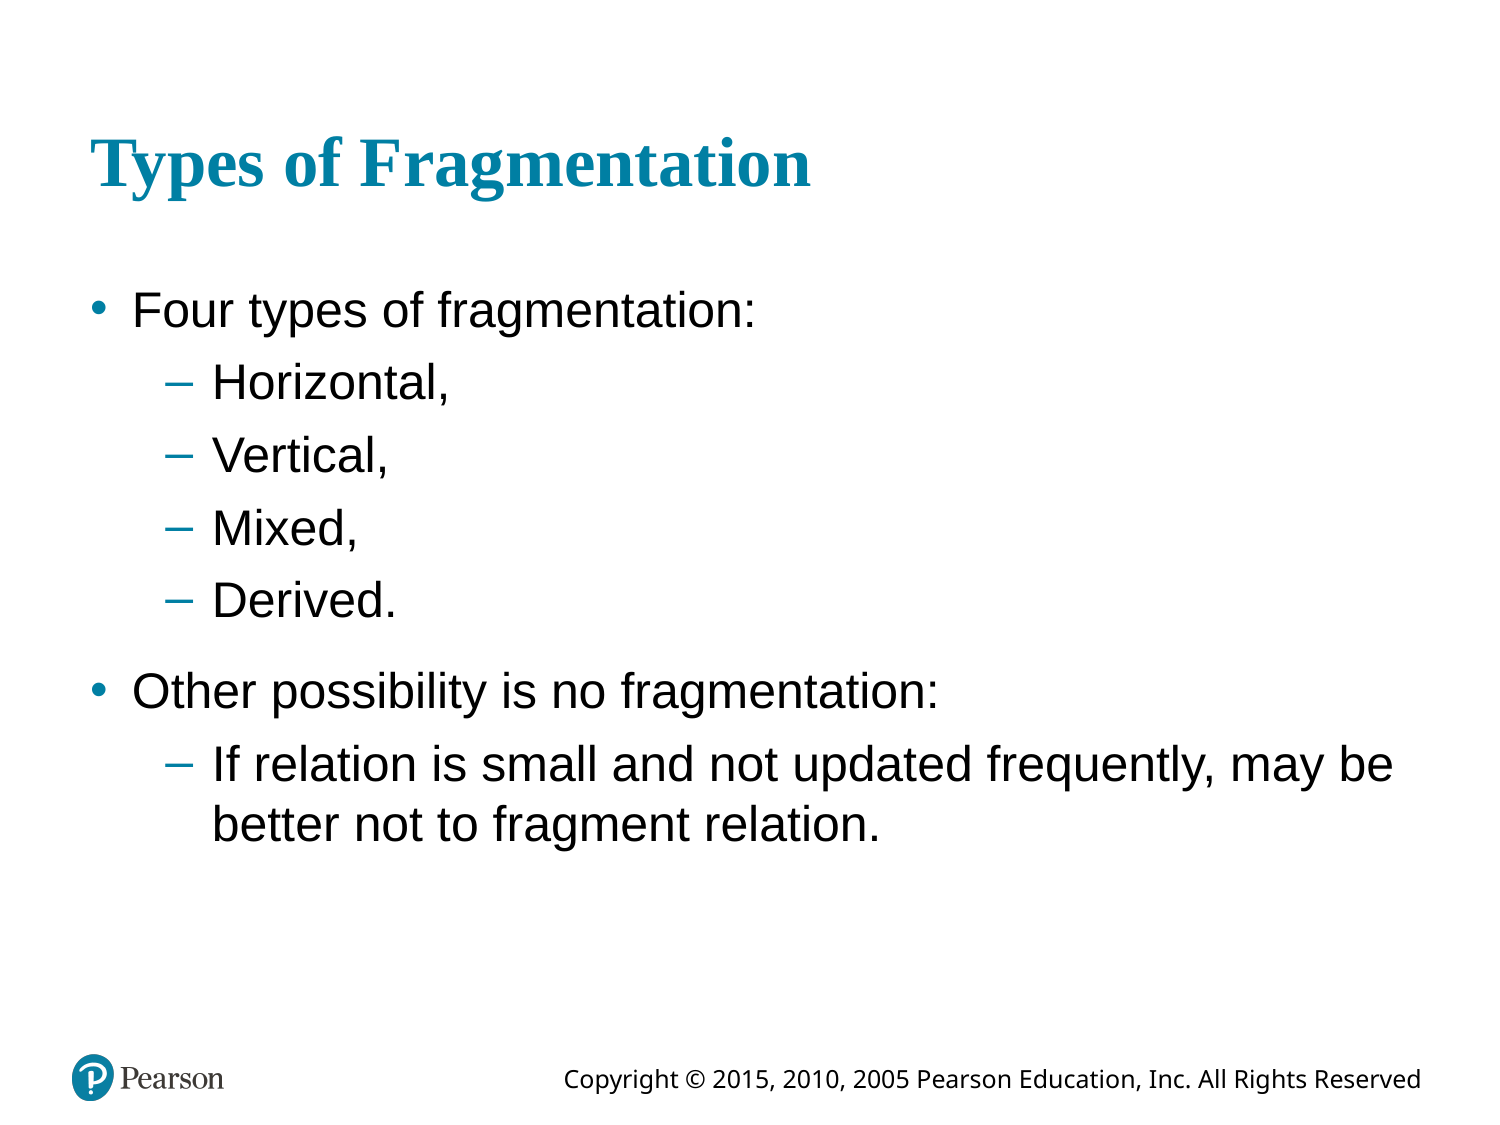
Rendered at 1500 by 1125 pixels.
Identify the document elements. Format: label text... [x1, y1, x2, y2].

title Types of Fragmentation [75, 35, 1425, 216]
picture [72, 1087, 83, 1101]
list Four types of fragmentation: Horizontal, Vertical, Mixed, Derived. Other possibility is no fragmentation: If relation is small and not updated frequently, may be better not to fragment relation. [75, 262, 1425, 1005]
picture [72, 1054, 88, 1070]
picture [80, 1063, 106, 1088]
picture [98, 1054, 224, 1101]
